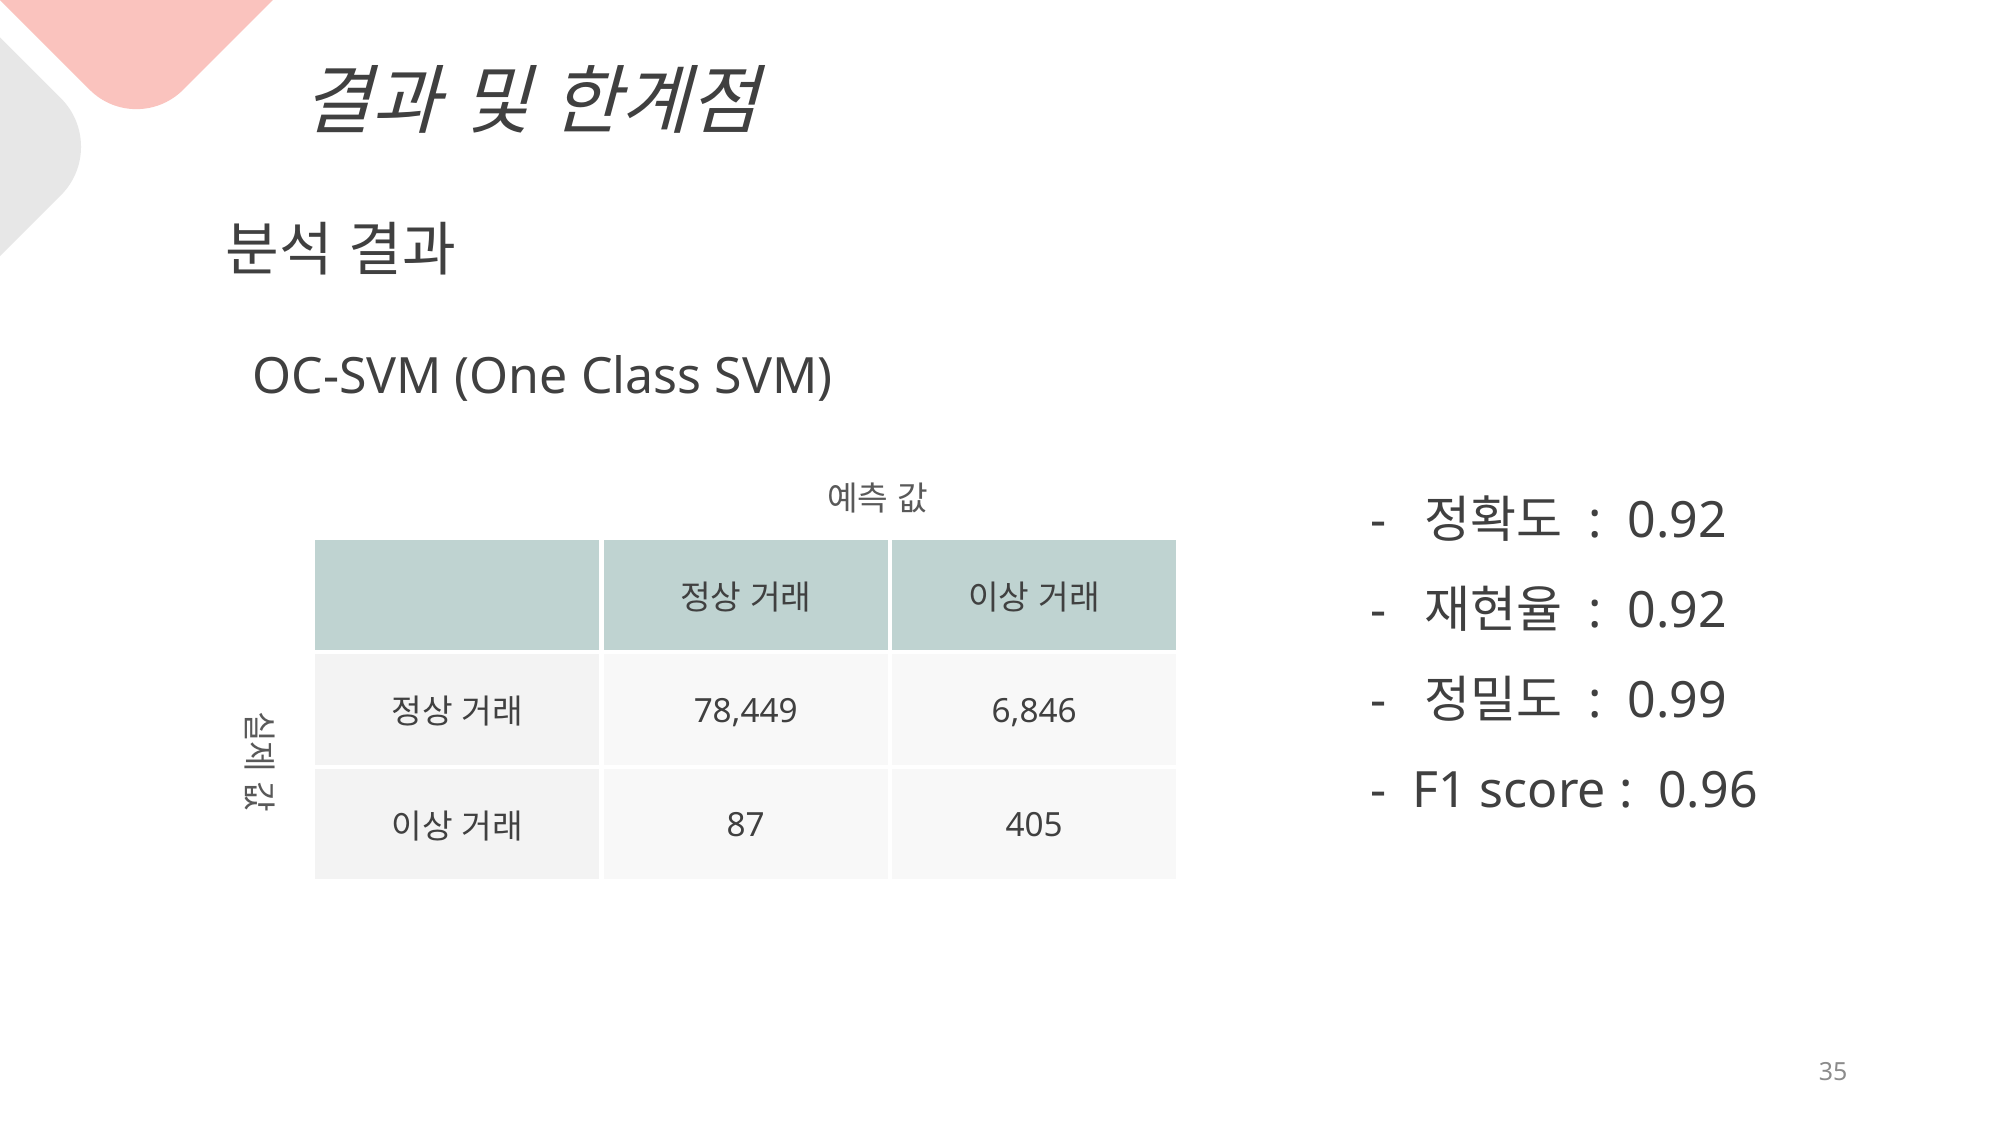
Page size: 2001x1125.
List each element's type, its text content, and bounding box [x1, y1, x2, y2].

text_box OC-SVM (One Class SVM) [237, 305, 950, 411]
table_cell 405 [892, 769, 1176, 879]
text_box 예측 값 [745, 450, 1010, 525]
table_cell 78,449 [604, 654, 888, 765]
text_box 결과 및 한계점 [288, 0, 1453, 150]
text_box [0, 0, 233, 225]
table_cell 정상 거래 [315, 654, 599, 765]
table_cell 87 [604, 769, 888, 879]
table_cell 6,846 [892, 654, 1176, 765]
table_header 이상 거래 [892, 540, 1176, 650]
table_header 정상 거래 [604, 540, 888, 650]
text_box - 정확도 : 0.92 - 재현율 : 0.92 - 정밀도 : 0.99 - F1 score : 0.96 [1355, 450, 1808, 825]
text_box 실제 값 [217, 696, 289, 832]
text_box 분석 결과 [210, 169, 1174, 290]
table_header [315, 540, 599, 650]
slide_number 35 [1412, 1042, 1863, 1103]
table_cell 이상 거래 [315, 769, 599, 879]
